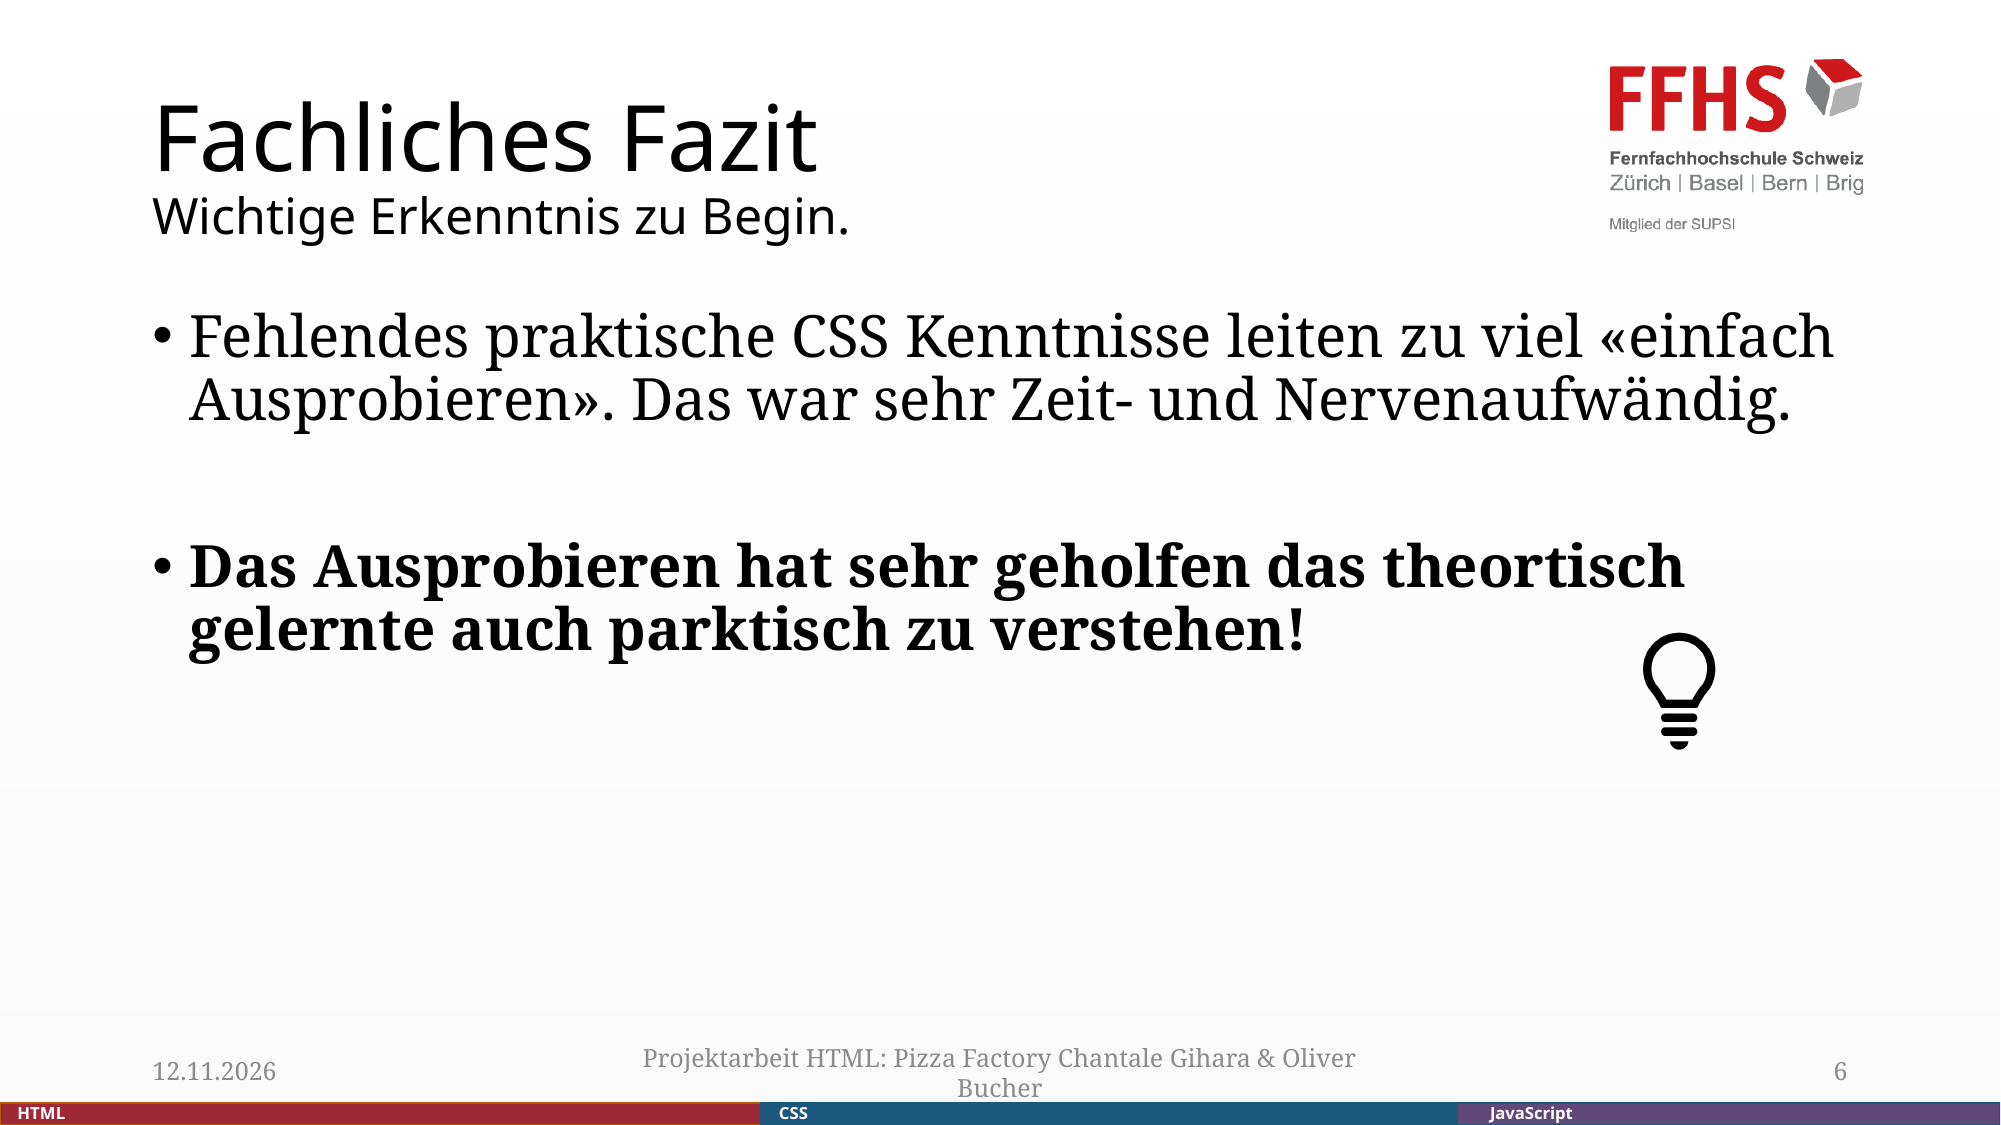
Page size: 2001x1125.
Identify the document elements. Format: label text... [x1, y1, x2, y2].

picture [1612, 624, 1746, 758]
title Fachliches Fazit Wichtige Erkenntnis zu Begin. [137, 59, 1863, 278]
footer Projektarbeit HTML: Pizza Factory Chantale Gihara & Oliver Bucher [602, 1042, 1398, 1103]
list Fehlendes praktische CSS Kenntnisse leiten zu viel «einfach Ausprobieren». Das war sehr Zeit- und Nervenaufwändig. Das Ausprobieren hat sehr geholfen das theortisch gelernte auch parktisch zu verstehen! [137, 299, 1863, 1014]
slide_number 6 [1412, 1042, 1863, 1103]
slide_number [137, 1042, 588, 1103]
